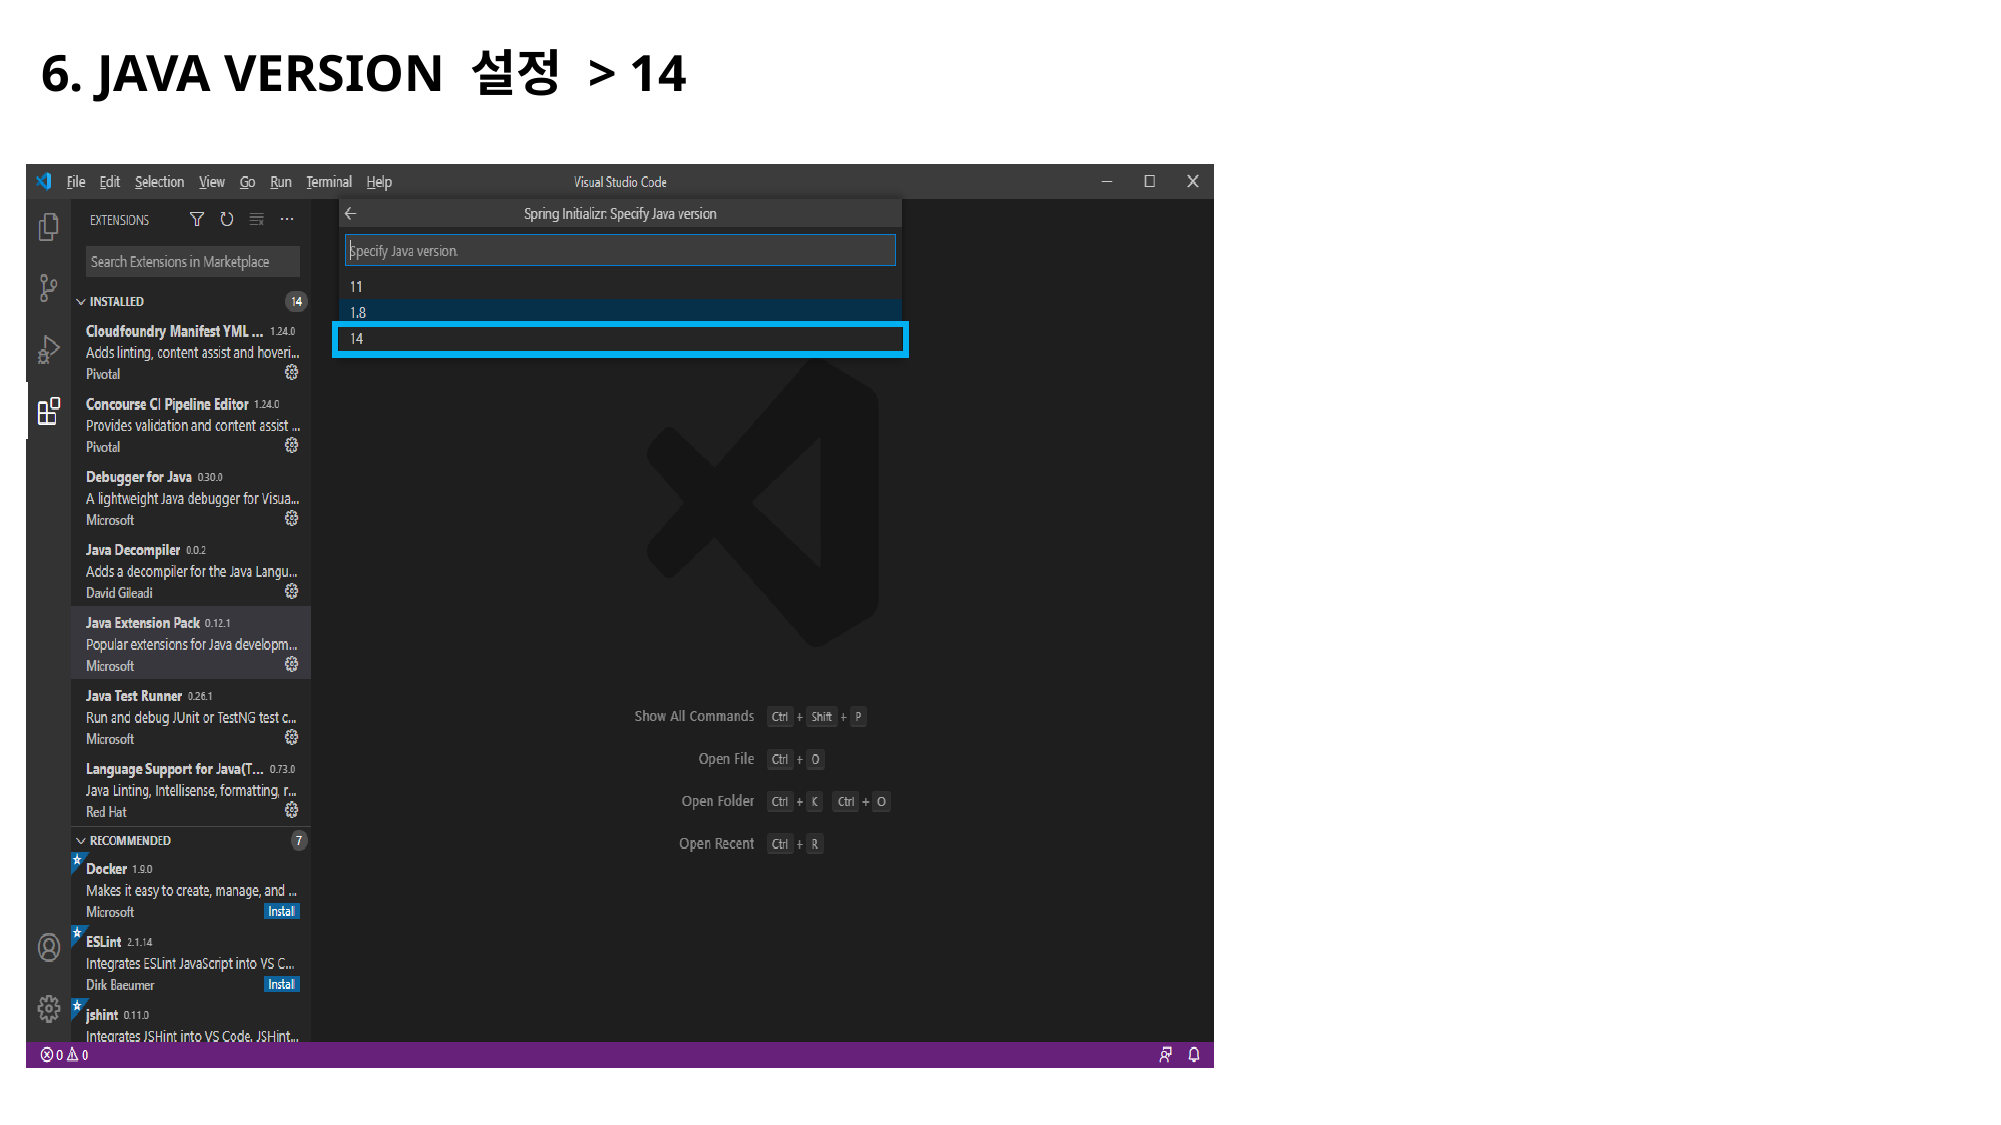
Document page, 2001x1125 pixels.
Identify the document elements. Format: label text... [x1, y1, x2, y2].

picture [26, 164, 1214, 1068]
text_box 6. JAVA VERSION 설정 > 14 [26, 33, 1669, 109]
